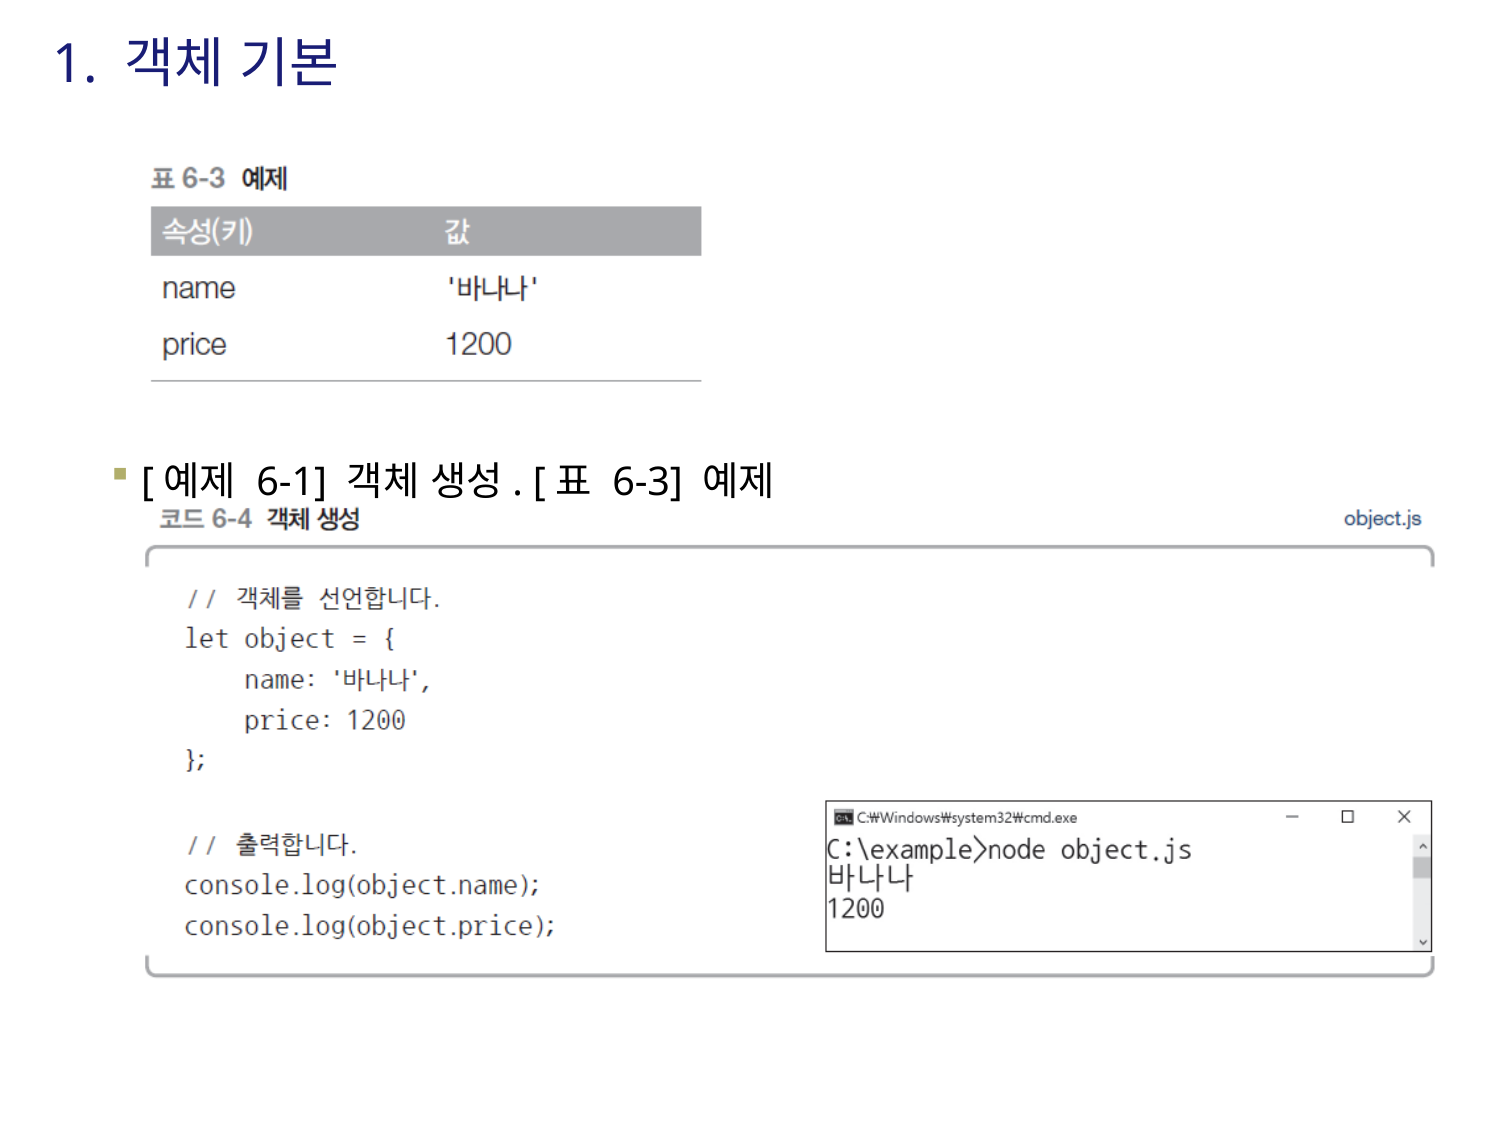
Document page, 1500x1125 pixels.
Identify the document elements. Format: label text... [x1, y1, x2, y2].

picture [147, 160, 703, 386]
list [예제 6-1] 객체 생성. [표 6-3] 예제 [37, 152, 1463, 1091]
picture [144, 503, 1436, 981]
title 1. 객체 기본 [37, 13, 1278, 109]
